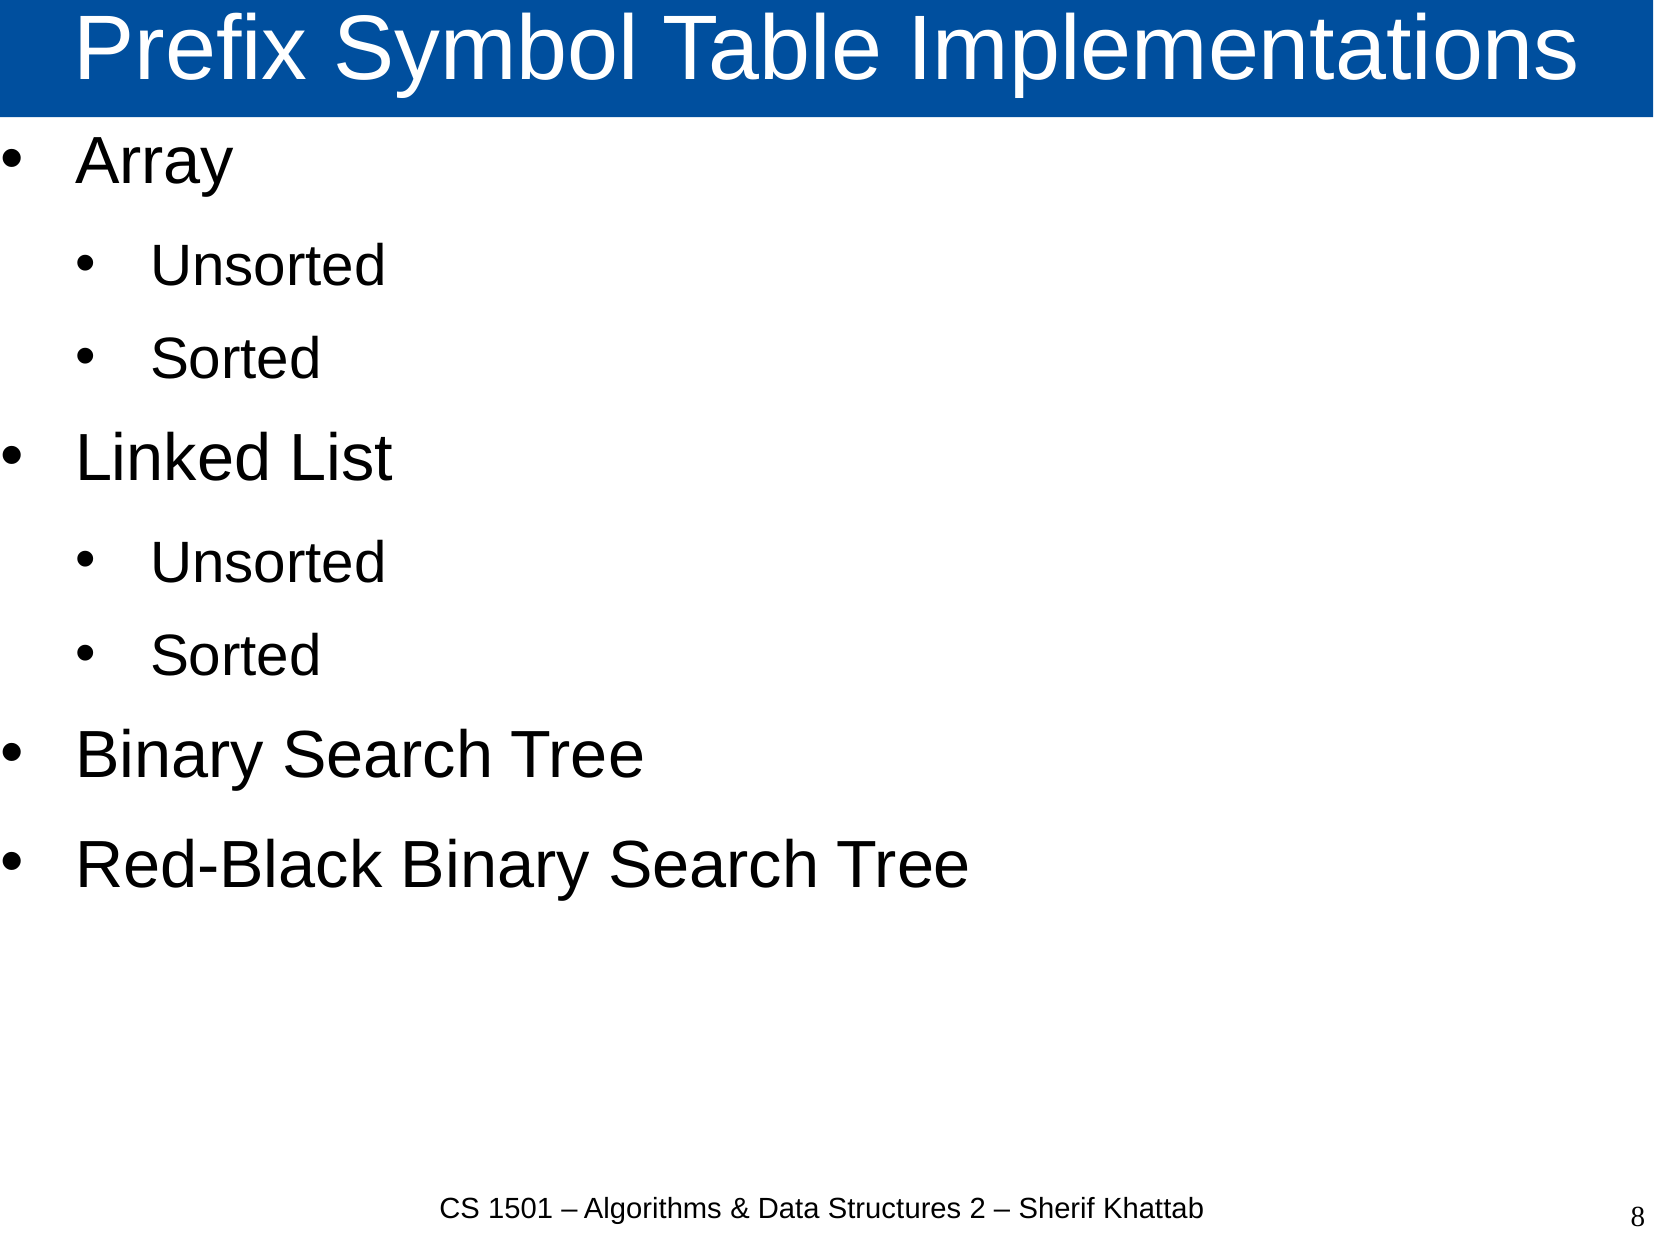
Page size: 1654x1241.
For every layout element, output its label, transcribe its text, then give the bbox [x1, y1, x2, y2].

title Prefix Symbol Table Implementations [0, 0, 1654, 117]
footer CS 1501 – Algorithms & Data Structures 2 – Sherif Khattab [407, 1191, 1238, 1241]
slide_number 8 [1265, 1199, 1646, 1241]
list Array Unsorted Sorted Linked List Unsorted Sorted Binary Search Tree Red-Black Binary Search Tree [0, 117, 1654, 1195]
